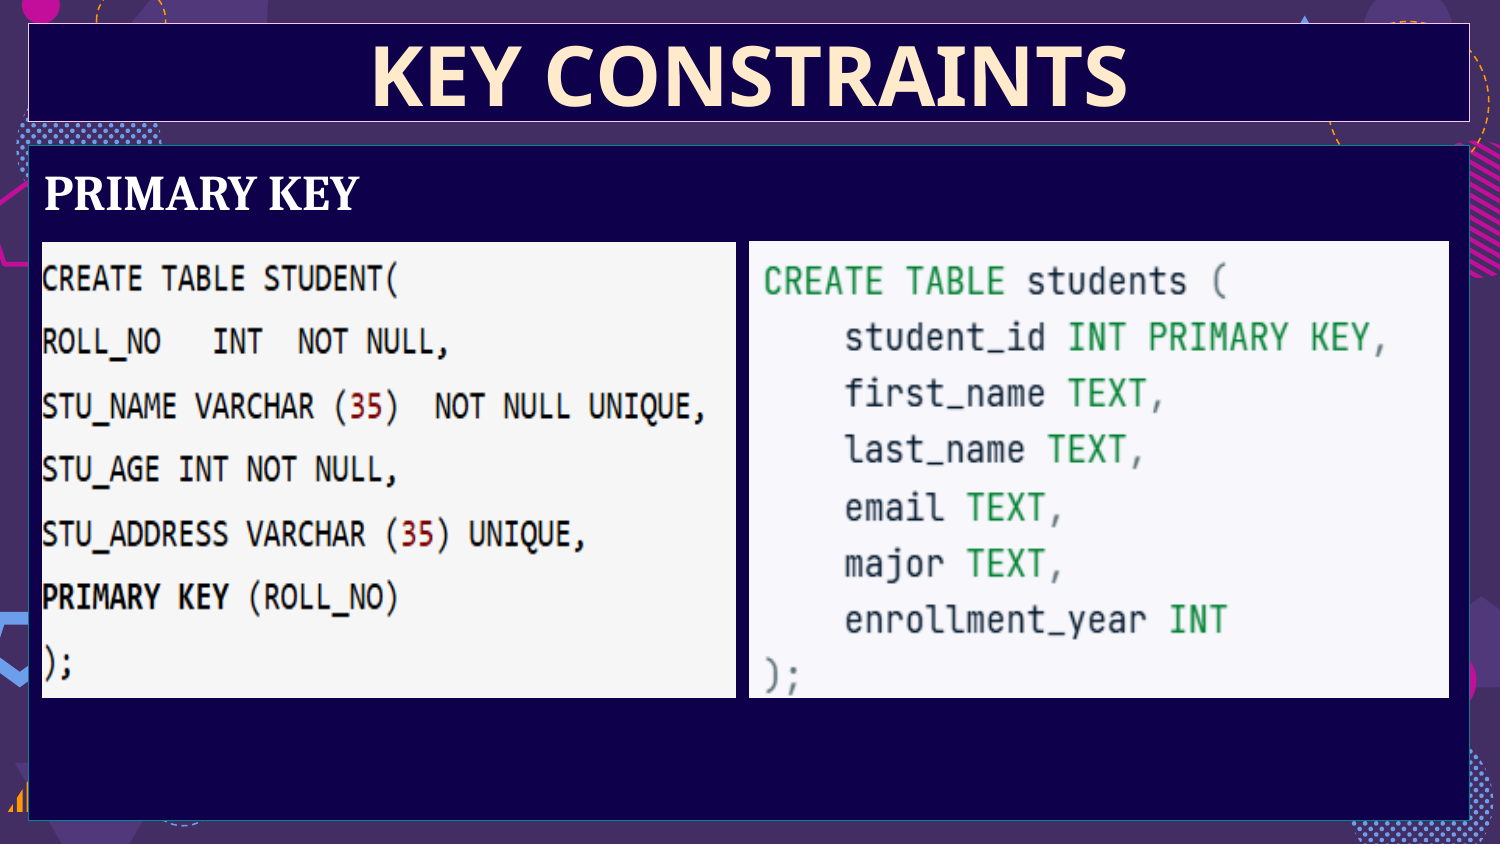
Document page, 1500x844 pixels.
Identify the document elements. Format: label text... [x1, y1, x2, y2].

subtitle PRIMARY KEY [28, 145, 1470, 821]
title KEY CONSTRAINTS [28, 23, 1470, 122]
picture [749, 240, 1449, 699]
picture [42, 242, 736, 699]
